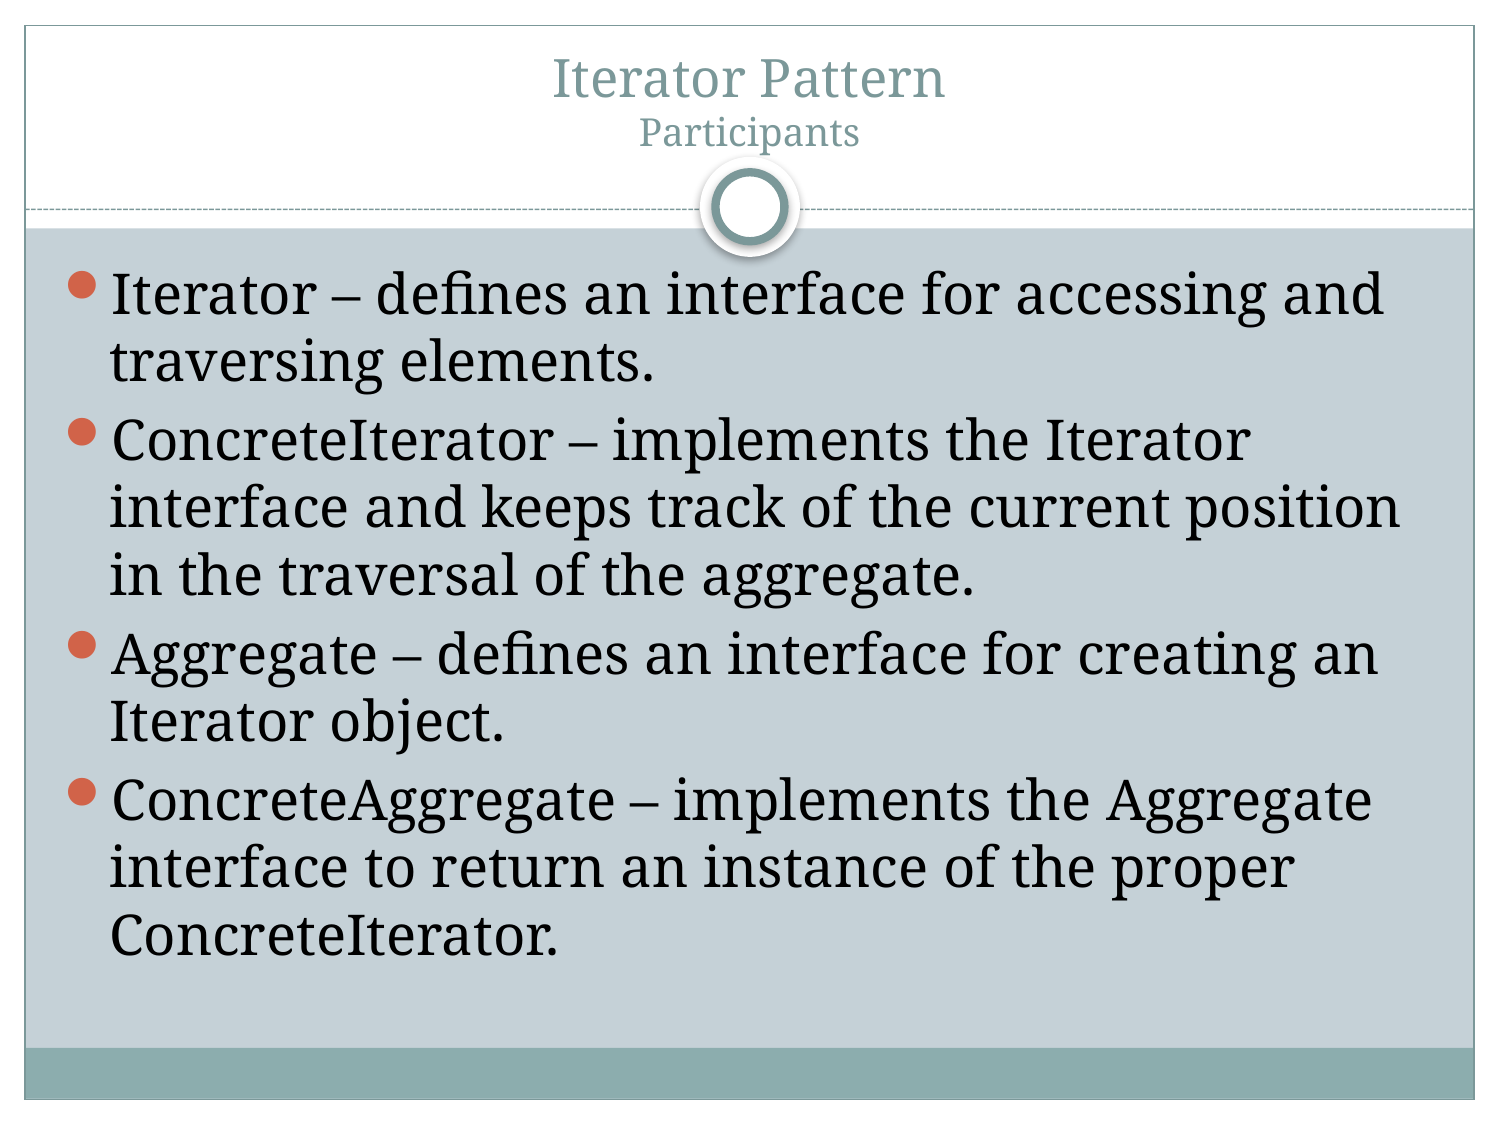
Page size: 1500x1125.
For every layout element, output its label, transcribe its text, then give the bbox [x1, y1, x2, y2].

list Iterator – defines an interface for accessing and traversing elements. ConcreteIterator – implements the Iterator interface and keeps track of the current position in the traversal of the aggregate. Aggregate – defines an interface for creating an Iterator object. ConcreteAggregate – implements the Aggregate interface to return an instance of the proper ConcreteIterator. [49, 250, 1445, 1001]
title Iterator Pattern Participants [49, 37, 1450, 162]
